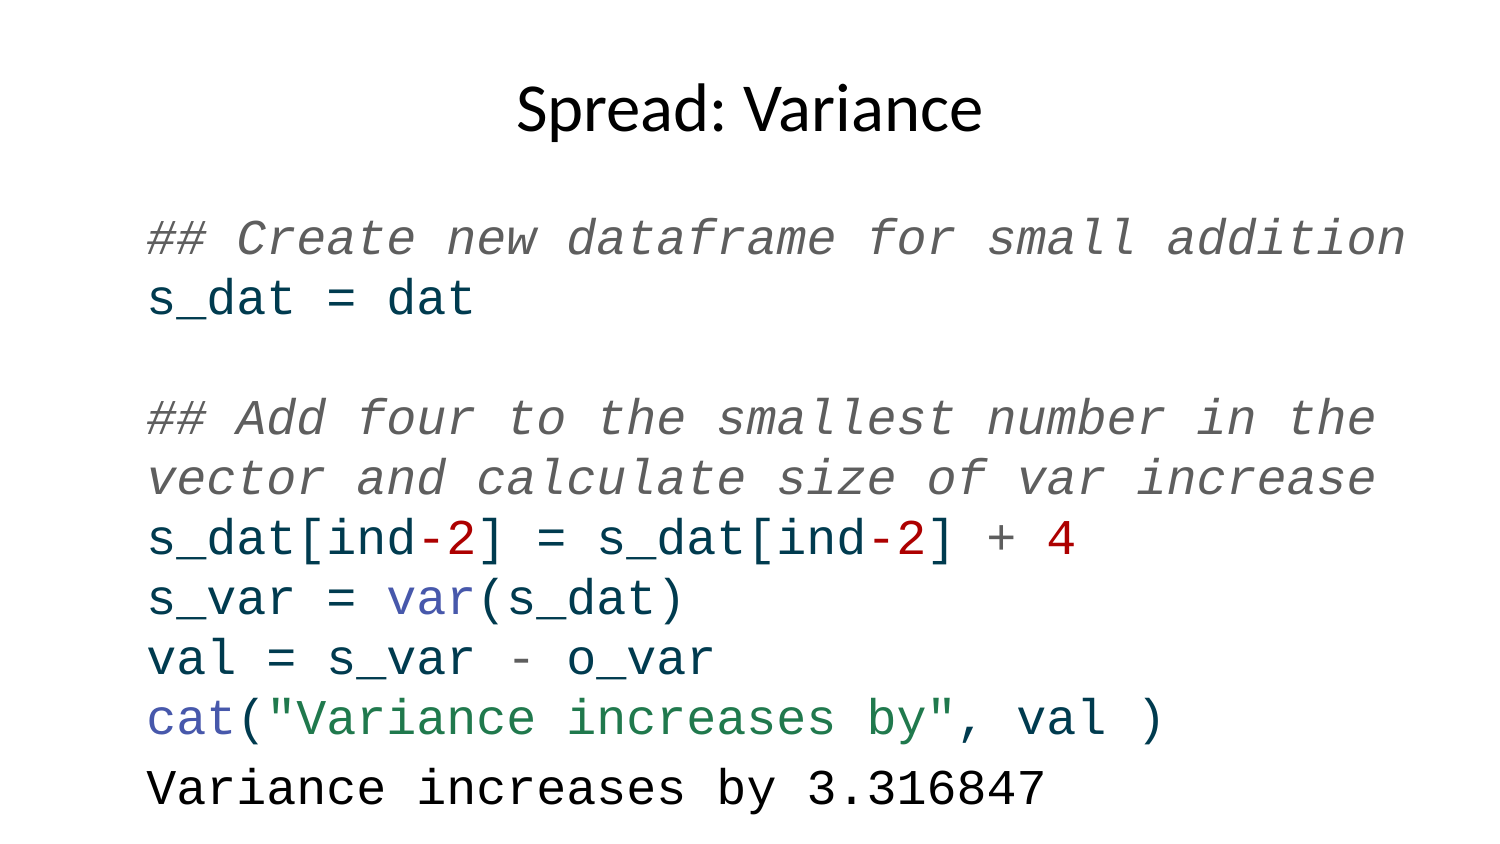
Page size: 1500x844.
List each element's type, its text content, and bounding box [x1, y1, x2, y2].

list ## Create new dataframe for small addition s_dat = dat ## Add four to the smallest number in the vector and calculate size of var increase s_dat[ind-2] = s_dat[ind-2] + 4 s_var = var(s_dat) val = s_var - o_var cat("Variance increases by", val ) Variance increases by 3.316847 [75, 196, 1425, 754]
title Spread: Variance [75, 33, 1425, 175]
